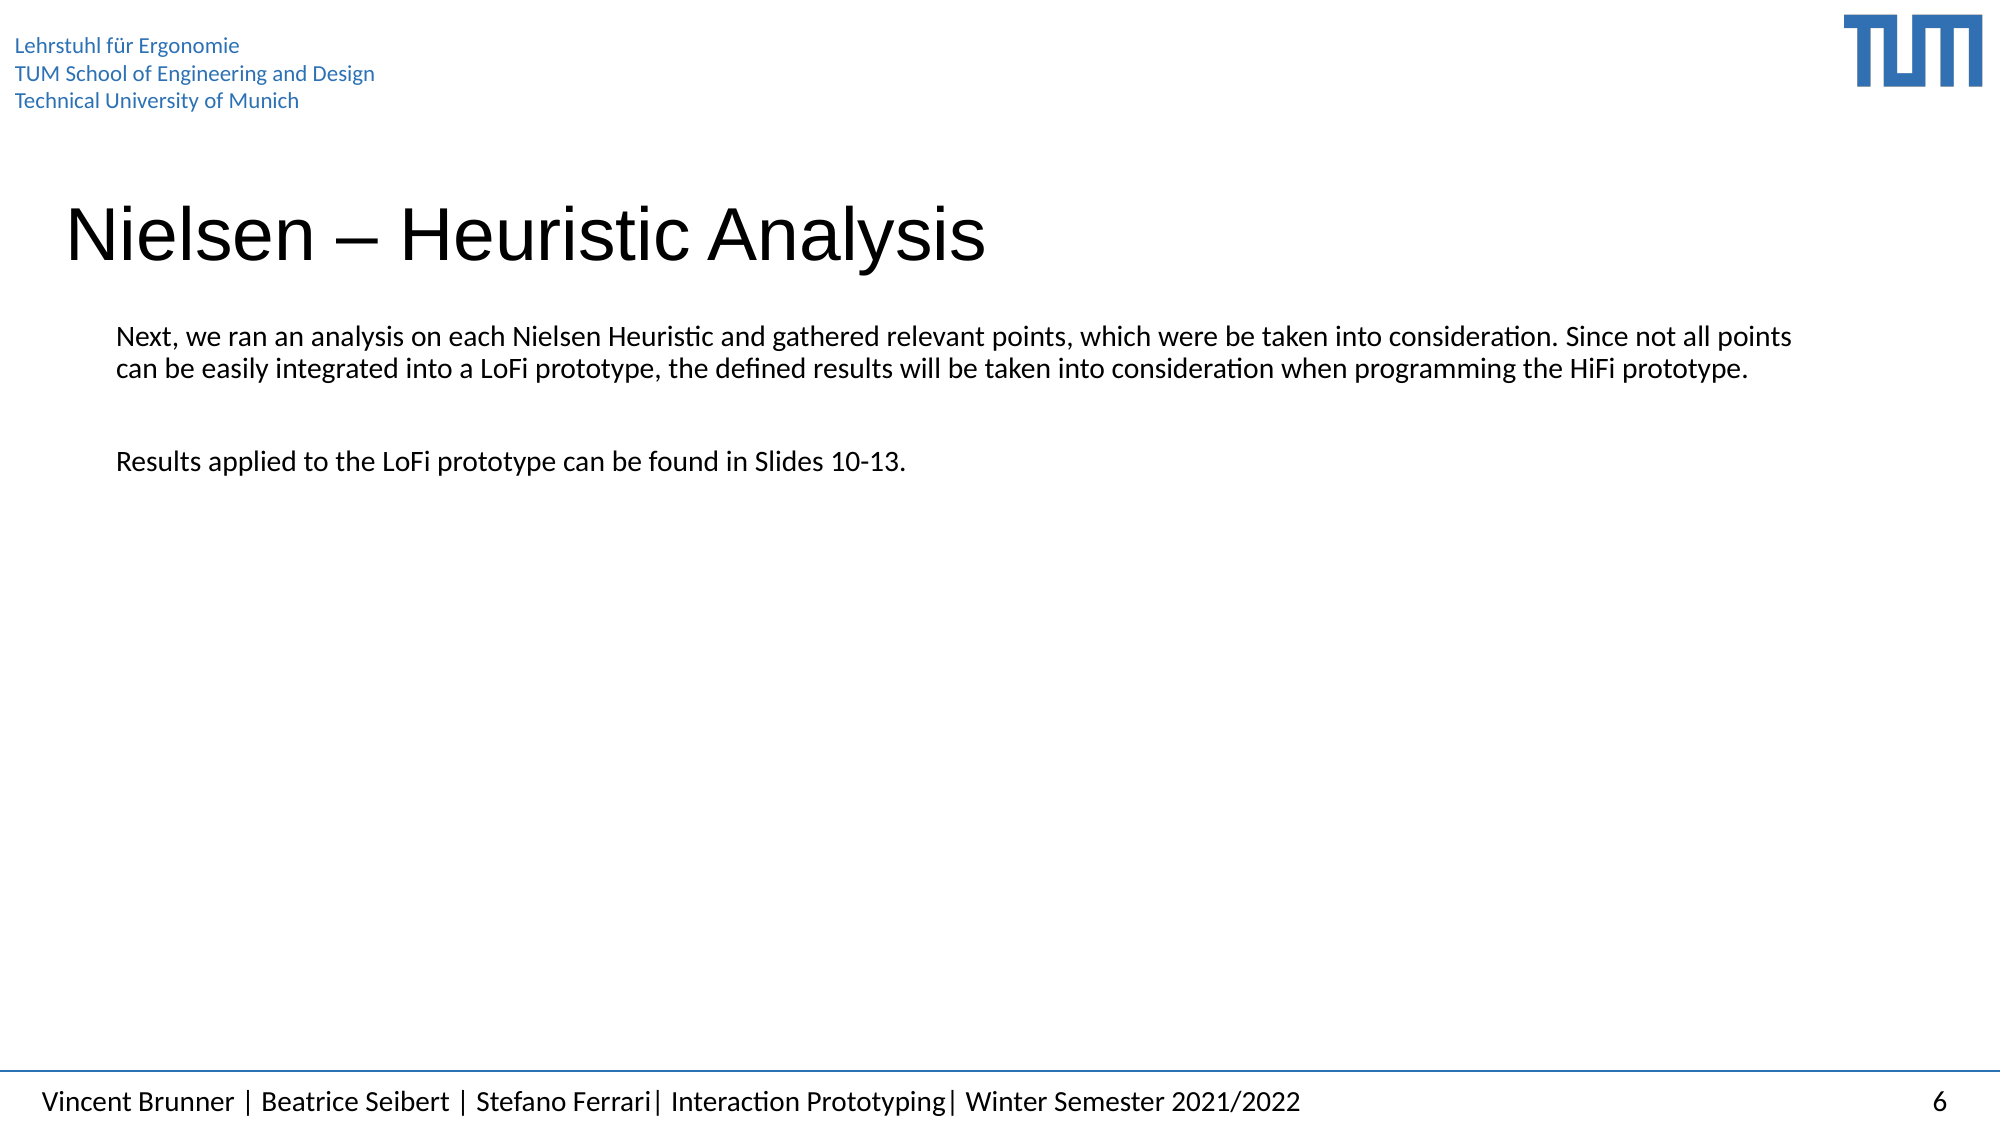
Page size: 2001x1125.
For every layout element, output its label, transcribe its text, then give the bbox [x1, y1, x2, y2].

list Next, we ran an analysis on each Nielsen Heuristic and gathered relevant points, which were be taken into consideration. Since not all points can be easily integrated into a LoFi prototype, the defined results will be taken into consideration when programming the HiFi prototype. Results applied to the LoFi prototype can be found in Slides 10-13. [101, 313, 1827, 516]
text_box Lehrstuhl für Ergonomie TUM School of Engineering and Design Technical University of Munich [0, 23, 625, 121]
picture [1772, 0, 2000, 158]
text_box Nielsen – Heuristic Analysis [50, 188, 1159, 296]
text_box Vincent Brunner | Beatrice Seibert | Stefano Ferrari| Interaction Prototyping| Winter Semester 2021/2022 [27, 1074, 1369, 1125]
text_box 6 [1917, 1074, 2000, 1125]
